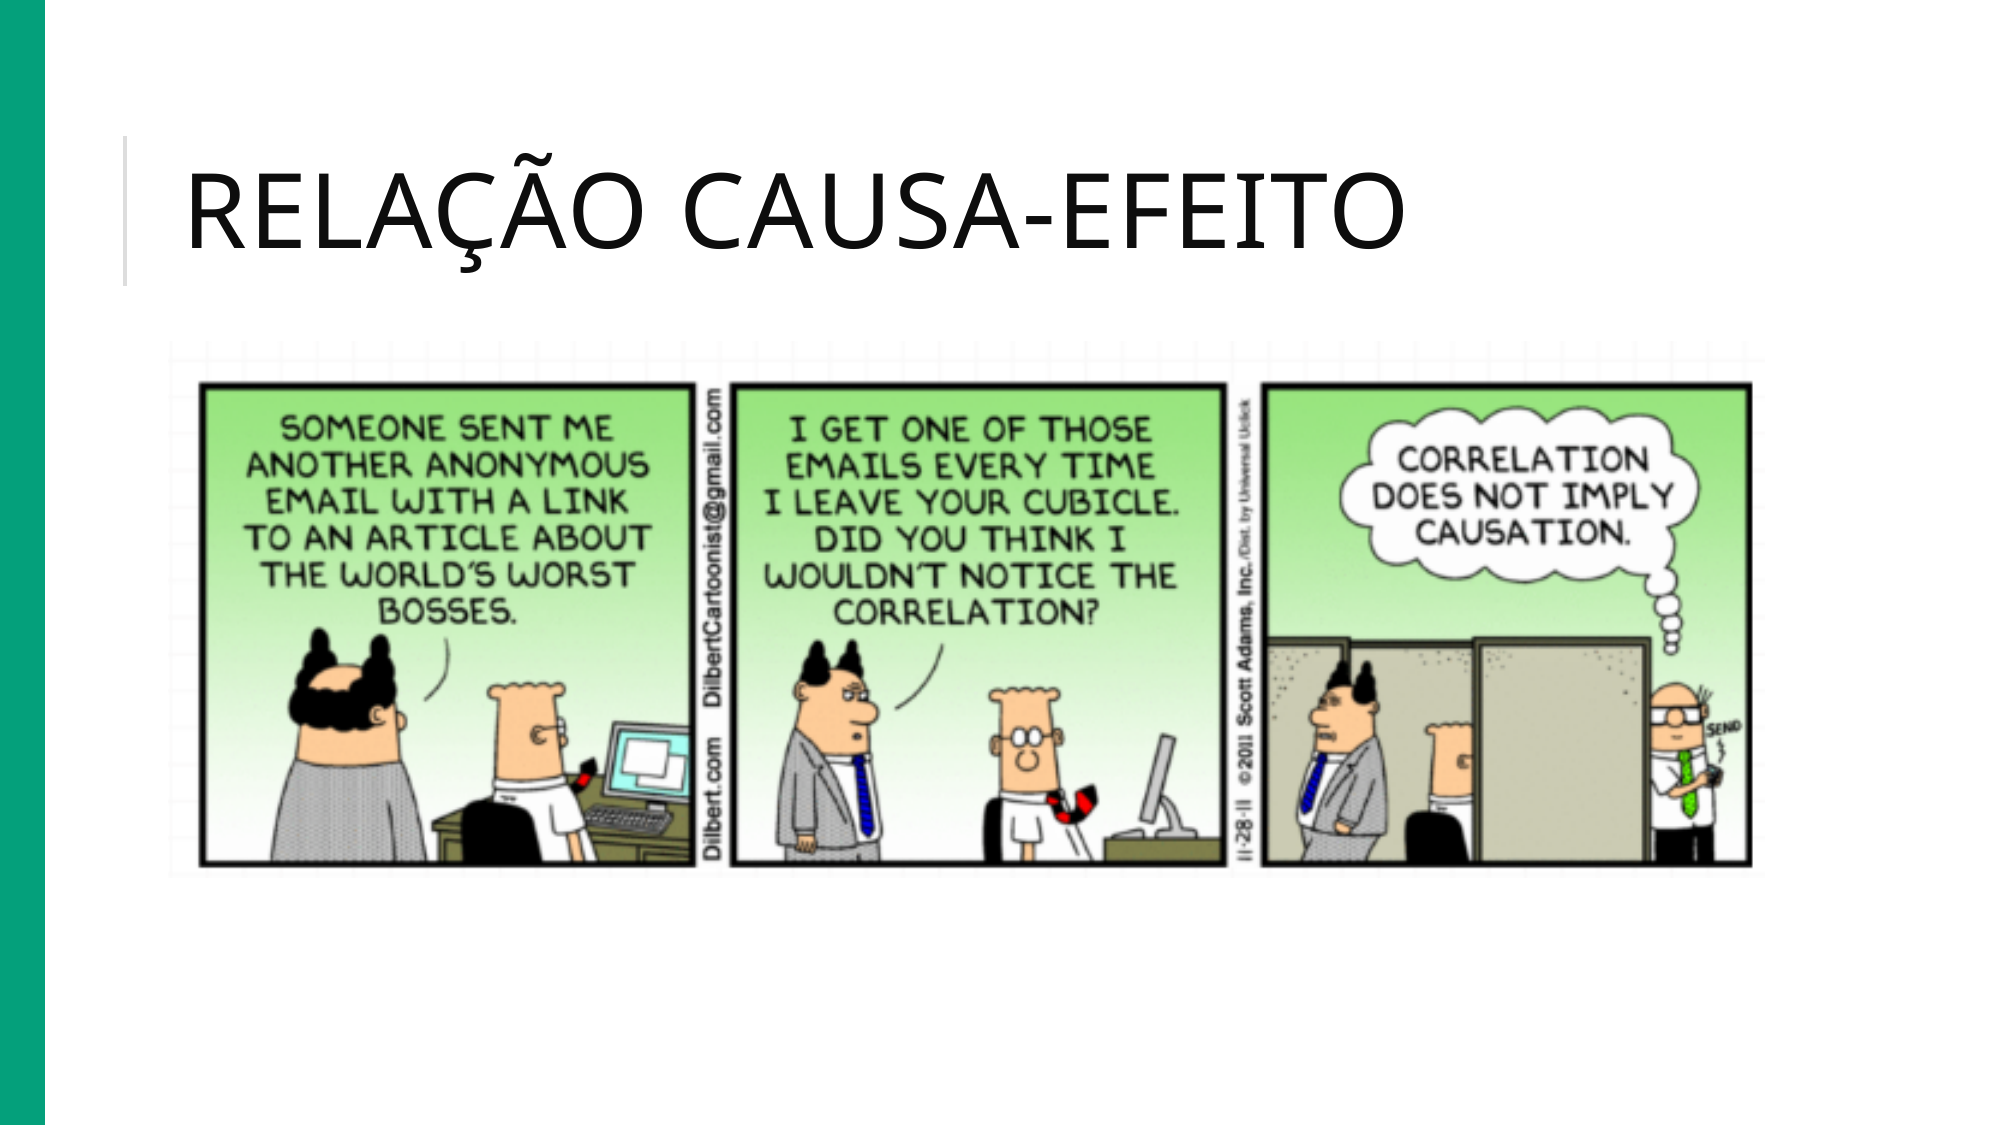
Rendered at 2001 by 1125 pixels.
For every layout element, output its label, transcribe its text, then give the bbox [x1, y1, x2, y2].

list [167, 341, 1765, 878]
text_box [0, 0, 45, 1125]
title Relação causa-efeito [168, 96, 1763, 338]
